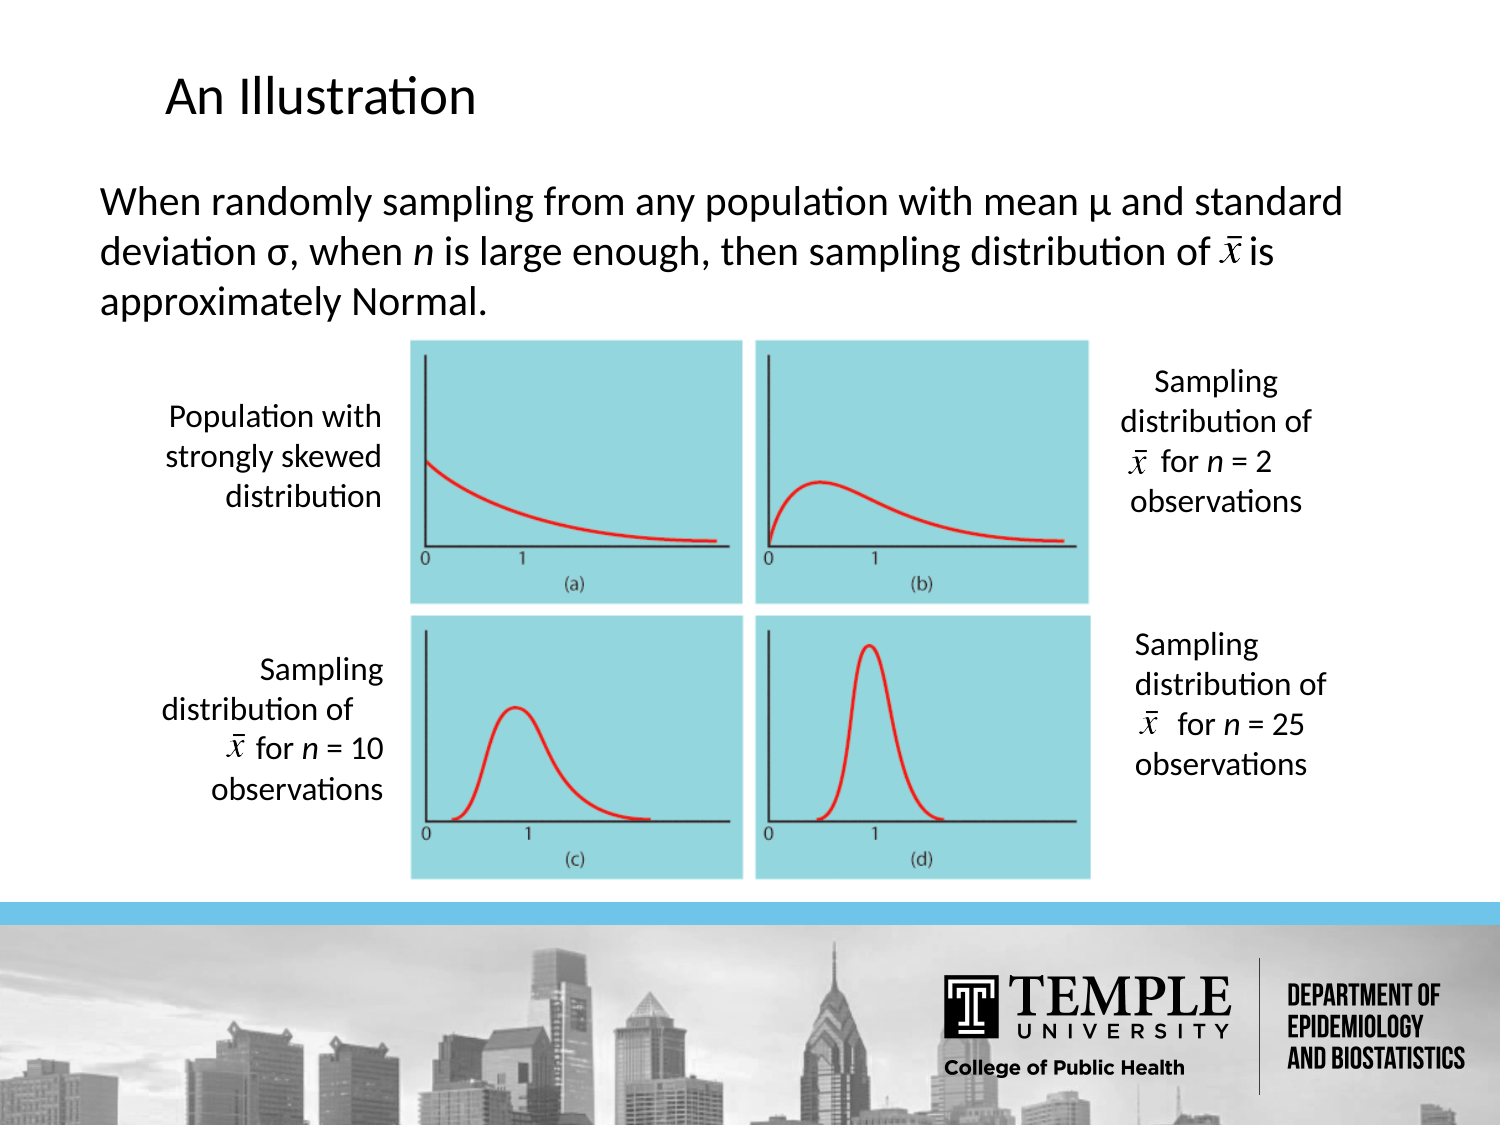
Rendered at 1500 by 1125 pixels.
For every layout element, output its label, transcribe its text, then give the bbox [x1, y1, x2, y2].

text_box Sampling distribution of ddfor n = 25 observations [1120, 614, 1348, 790]
picture [0, 902, 1500, 1125]
text_box Population with strongly skewed distribution [123, 386, 398, 522]
picture [403, 332, 1097, 887]
picture [225, 734, 245, 758]
text_box Sampling distribution of for n = 2 observations [1102, 351, 1330, 526]
title An Illustration [74, 51, 569, 134]
picture [1128, 450, 1147, 474]
text_box Sampling distribution of for n = 10 observations [125, 639, 398, 814]
text_box When randomly sampling from any population with mean µ and standard deviation σ, when n is large enough, then sampling distribution of is approximately Normal. [85, 166, 1460, 332]
picture [1219, 235, 1242, 264]
picture [1138, 711, 1158, 735]
